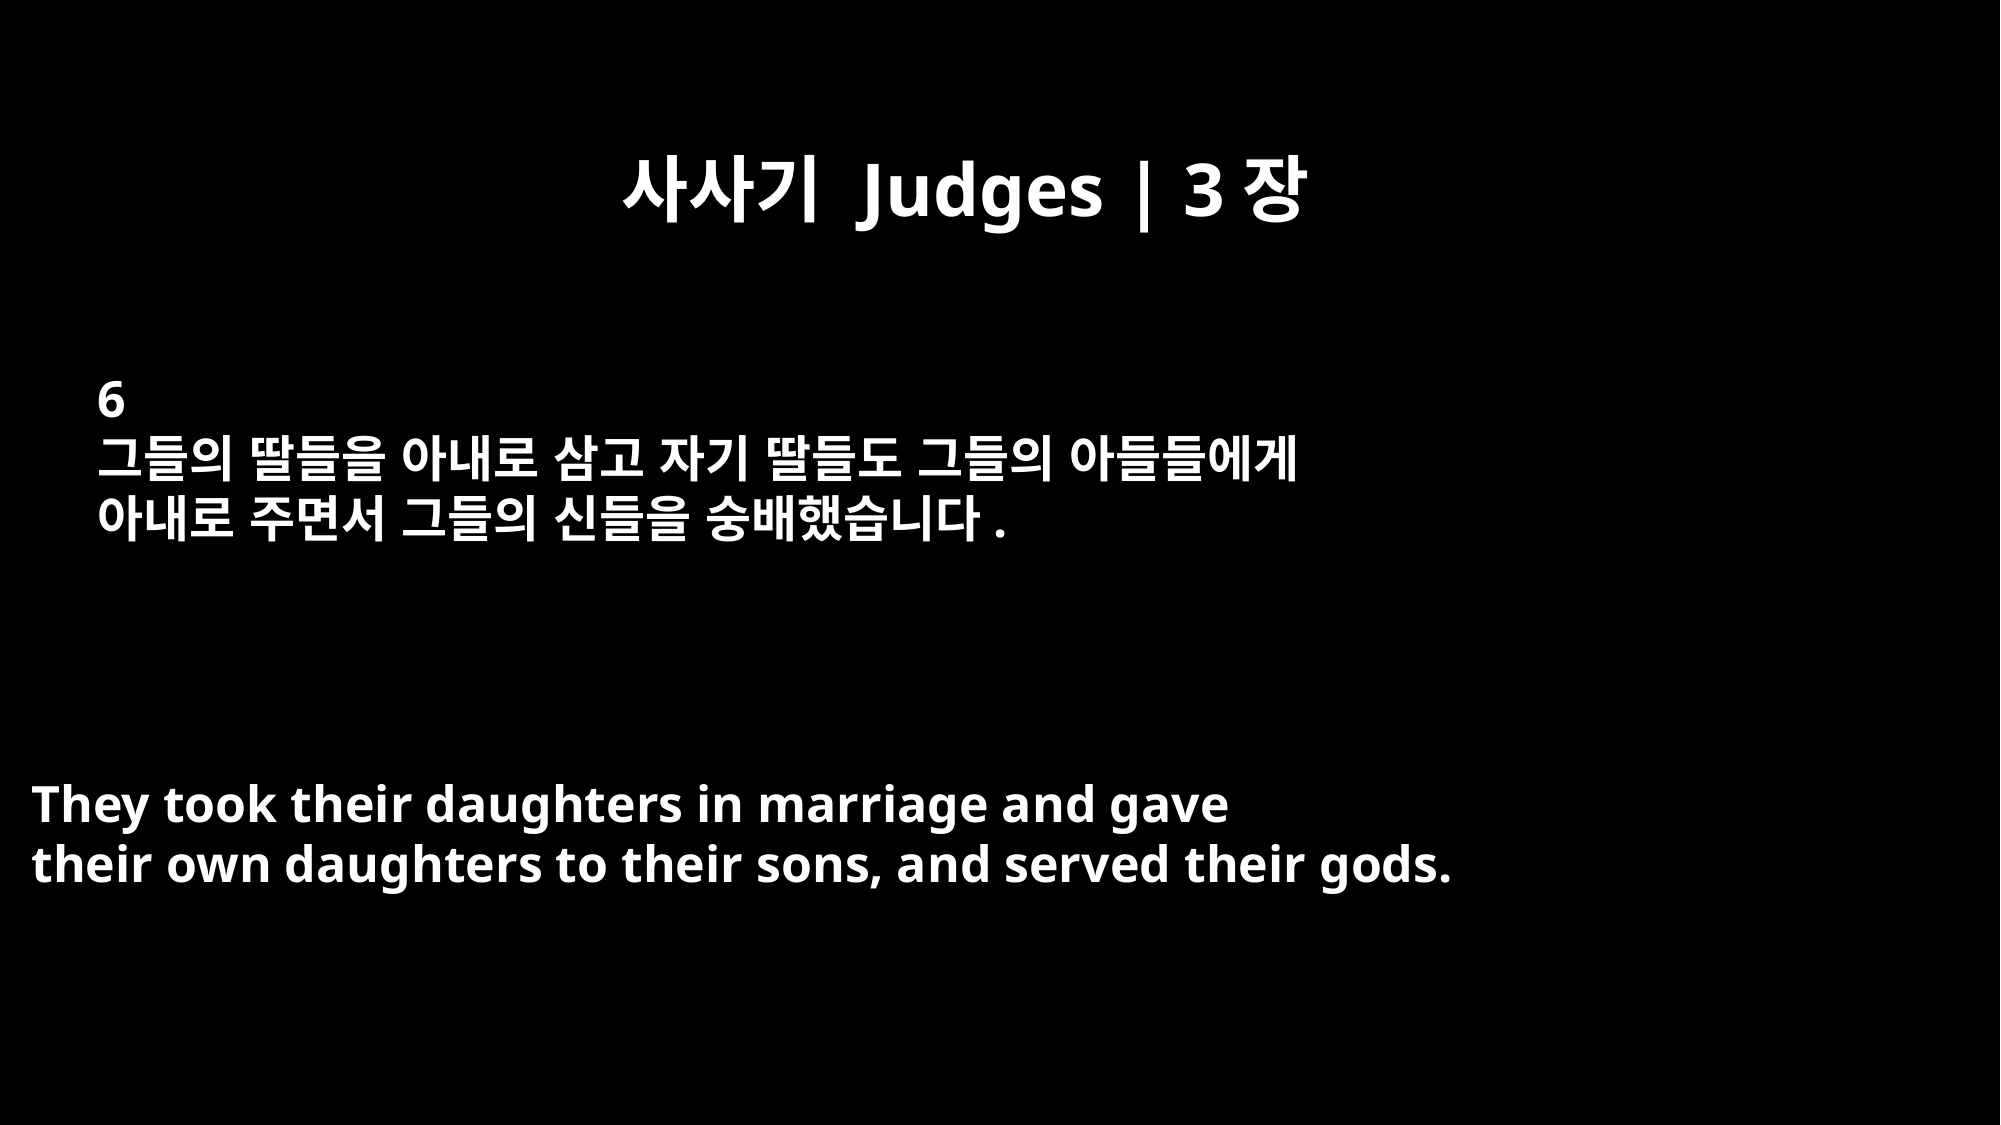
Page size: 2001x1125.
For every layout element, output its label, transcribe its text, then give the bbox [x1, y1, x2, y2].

text_box 6 그들의 딸들을 아내로 삼고 자기 딸들도 그들의 아들들에게 아내로 주면서 그들의 신들을 숭배했습니다. [82, 359, 1315, 555]
text_box 사사기 Judges | 3장 [606, 136, 1326, 239]
text_box They took their daughters in marriage and gave their own daughters to their sons, and served their gods. [16, 764, 1468, 900]
